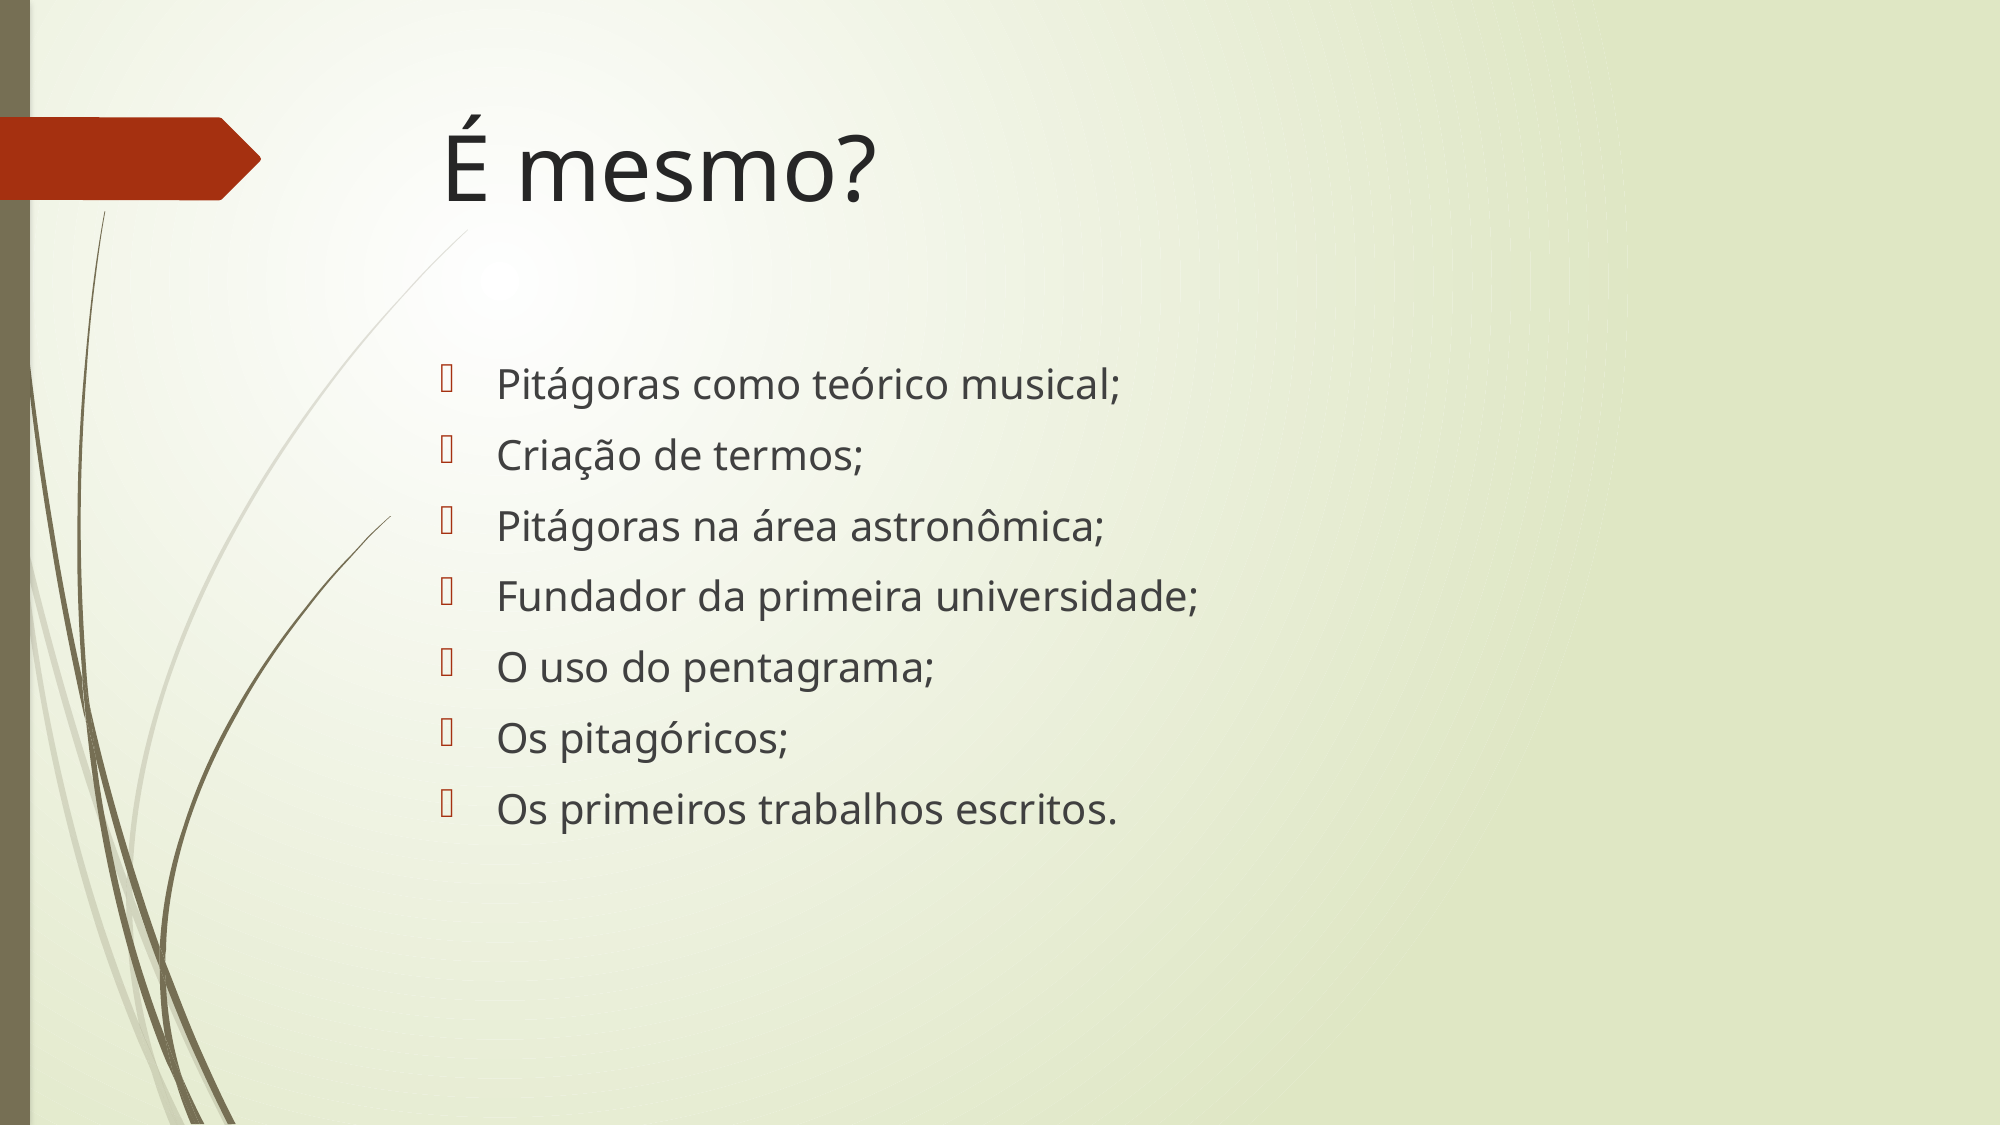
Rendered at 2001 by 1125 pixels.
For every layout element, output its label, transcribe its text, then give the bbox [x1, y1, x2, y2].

list Pitágoras como teórico musical; Criação de termos; Pitágoras na área astronômica; Fundador da primeira universidade; O uso do pentagrama; Os pitagóricos; Os primeiros trabalhos escritos. [424, 350, 1888, 970]
title É mesmo? [425, 102, 1888, 313]
